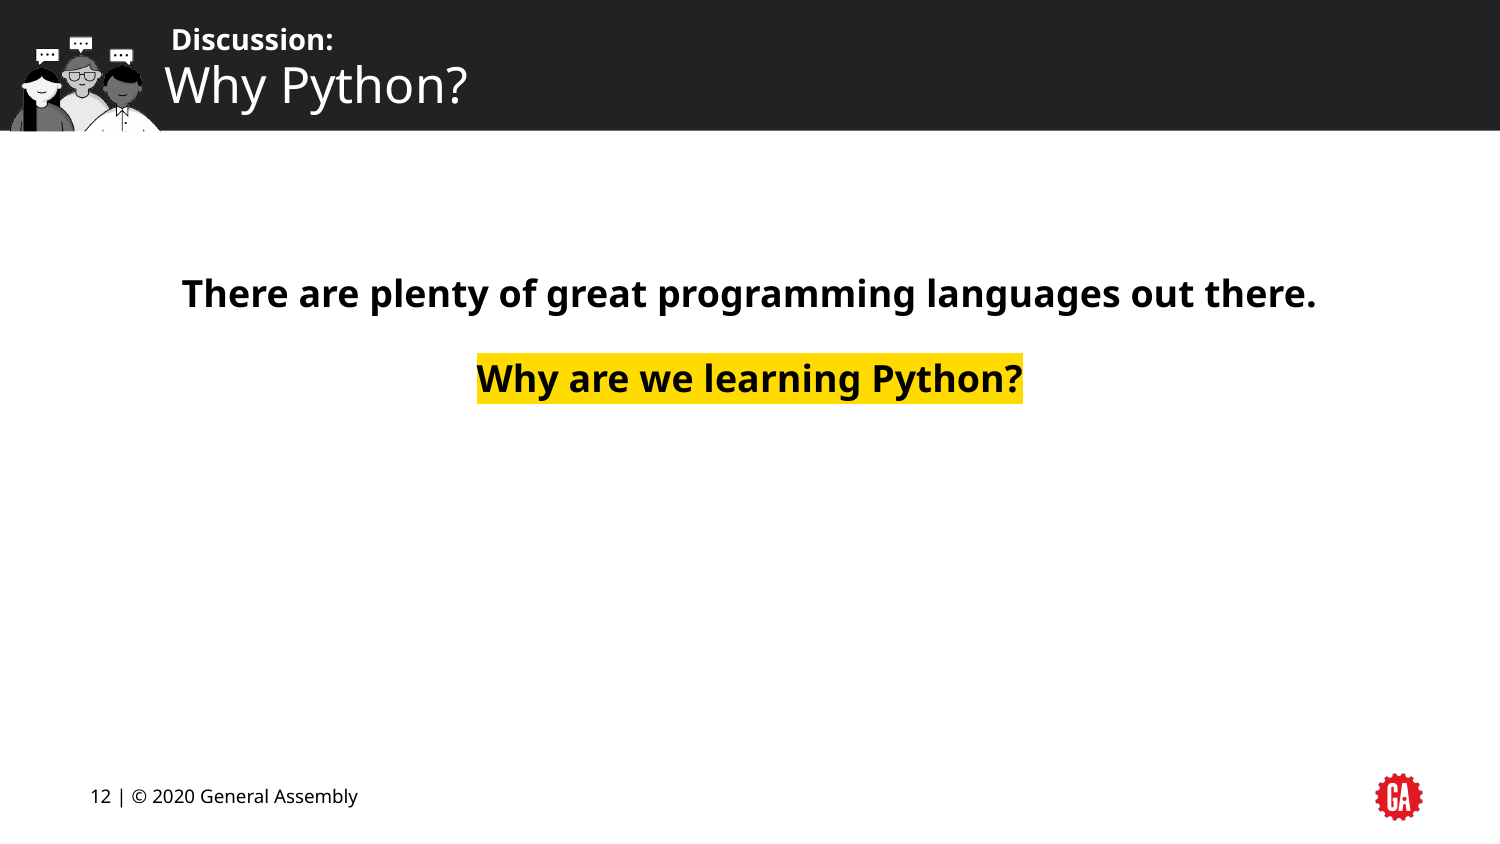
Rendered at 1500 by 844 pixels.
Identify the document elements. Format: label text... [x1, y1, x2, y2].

slide_number ‹#› | © 2020 General Assembly [75, 764, 465, 830]
title Why Python? [149, 38, 971, 115]
picture [6, 35, 163, 132]
picture [1373, 771, 1425, 823]
list There are plenty of great programming languages out there. Why are we learning Python? [75, 248, 1425, 565]
